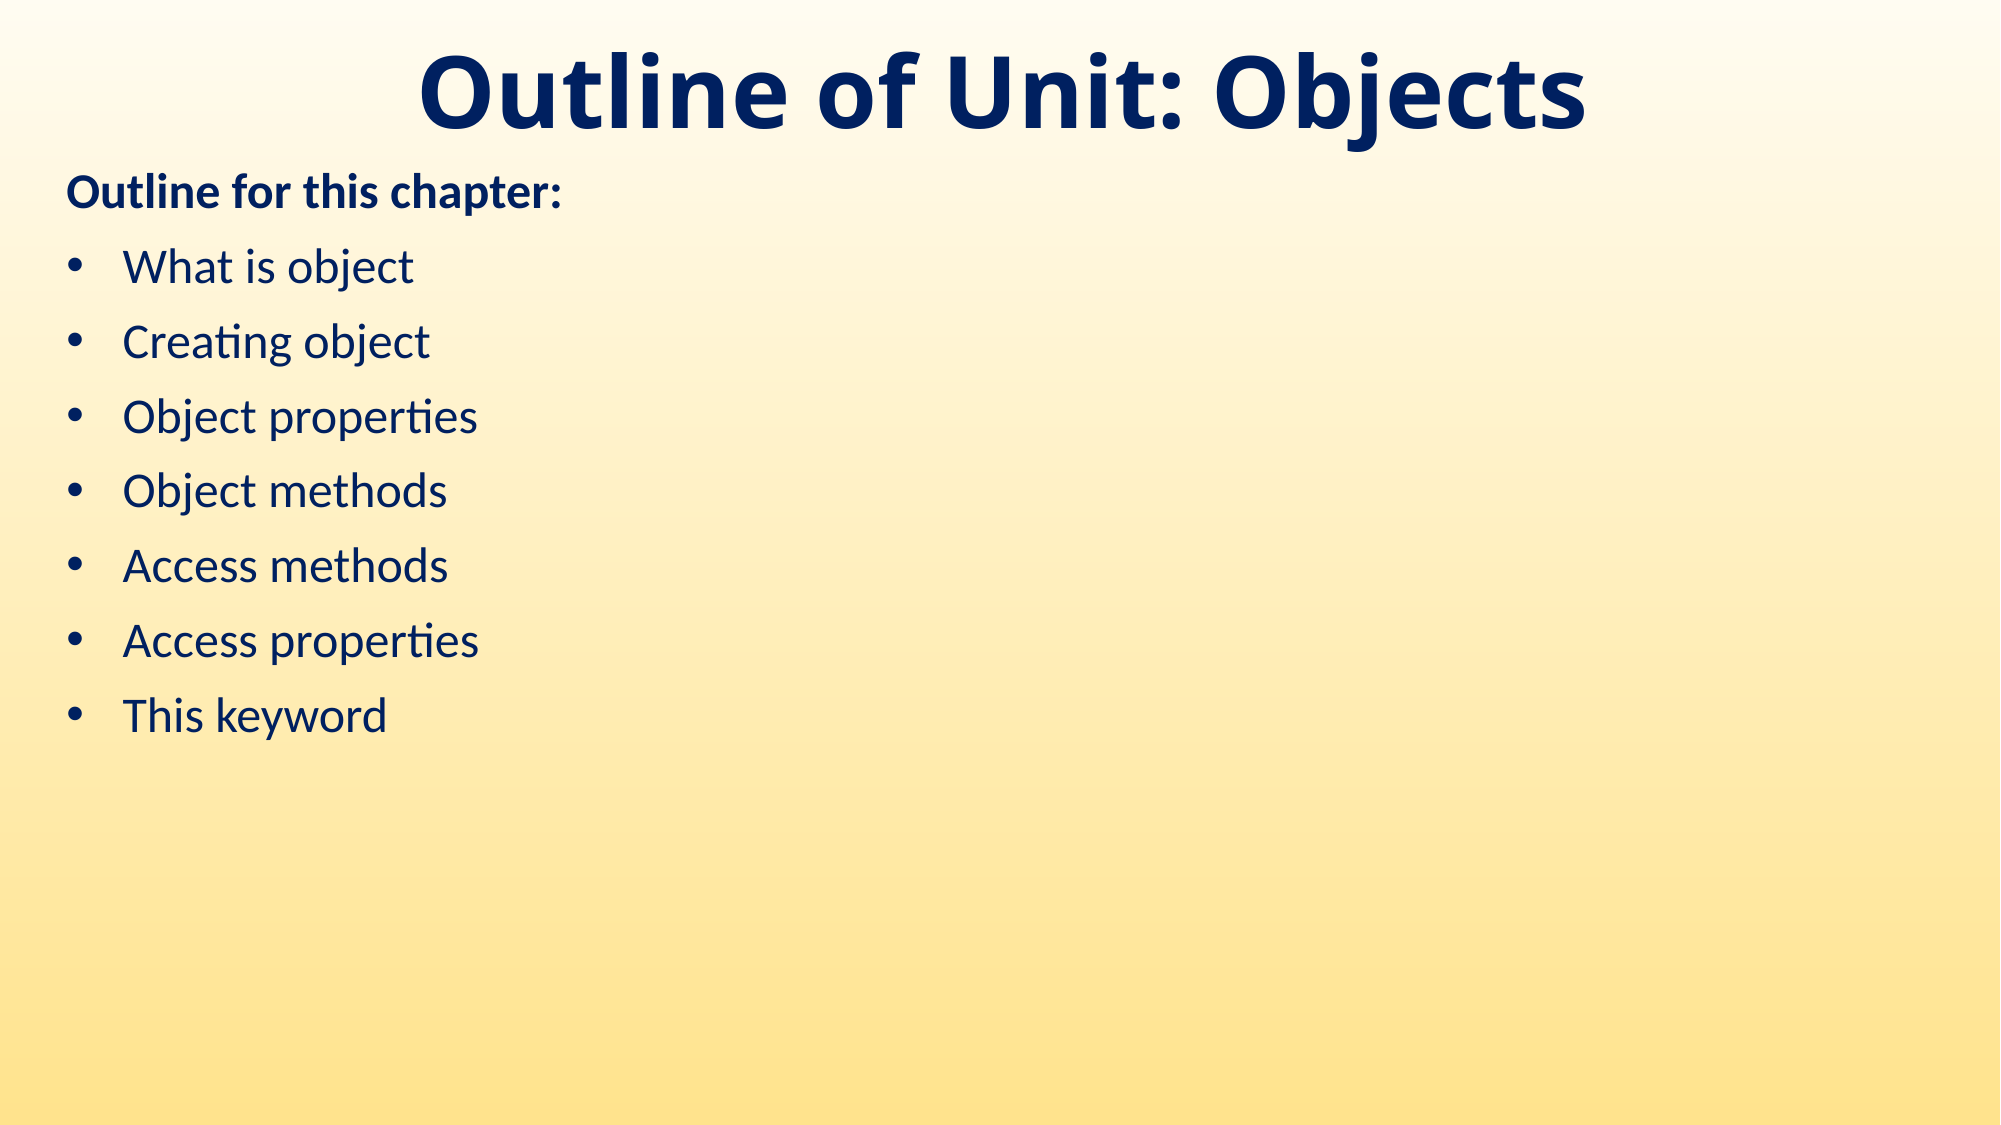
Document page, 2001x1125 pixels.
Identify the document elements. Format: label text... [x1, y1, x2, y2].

title Outline of Unit: Objects [51, 34, 1955, 157]
subtitle Outline for this chapter: What is object Creating object Object properties Object methods Access methods Access properties This keyword [51, 157, 1955, 1053]
